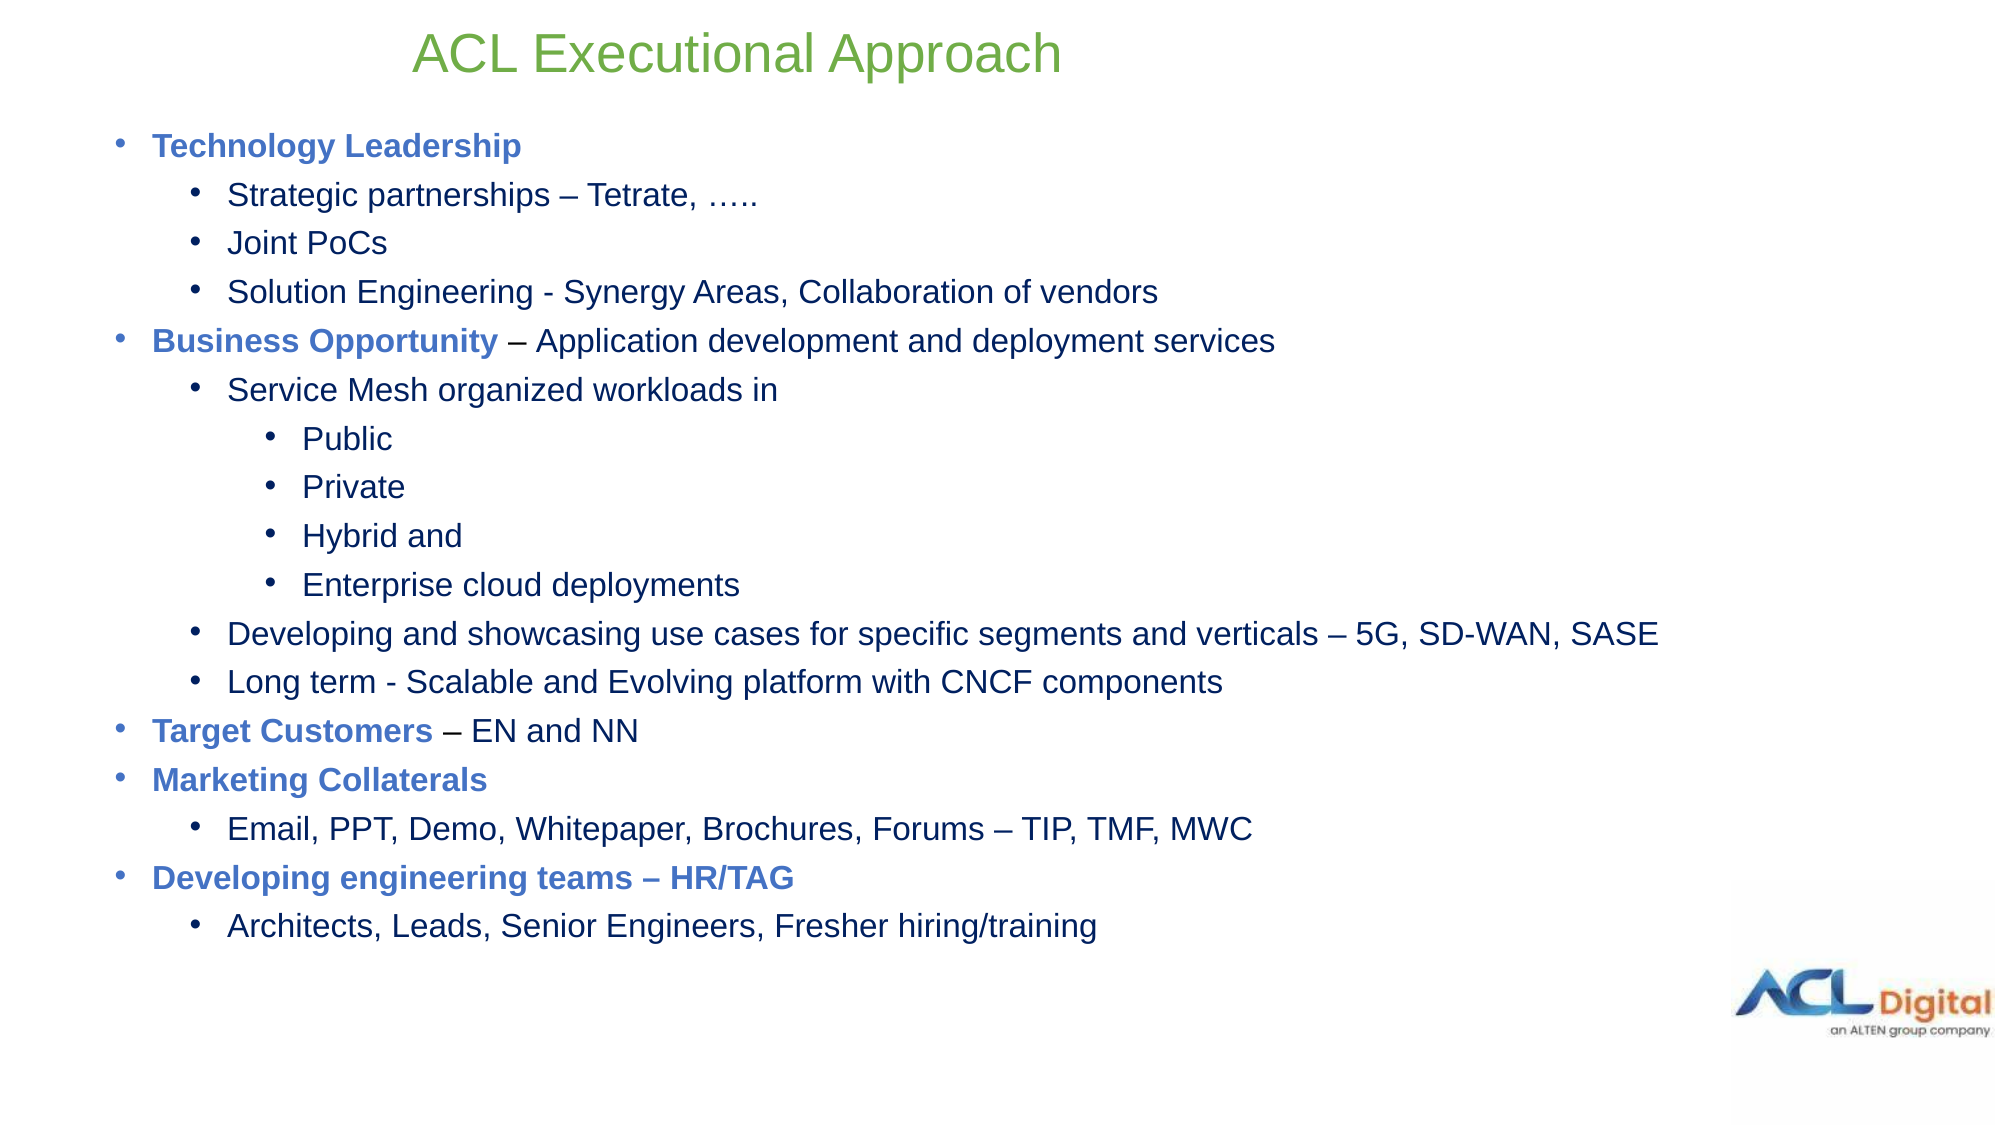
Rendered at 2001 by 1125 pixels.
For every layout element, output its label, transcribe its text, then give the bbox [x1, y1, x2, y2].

title ACL Executional Approach [138, 17, 1863, 93]
picture [1731, 880, 1995, 1125]
text_box Technology Leadership Strategic partnerships – Tetrate, ….. Joint PoCs Solution Engineering - Synergy Areas, Collaboration of vendors Business Opportunity – Application development and deployment services Service Mesh organized workloads in Public Private Hybrid and Enterprise cloud deployments Developing and showcasing use cases for specific segments and verticals – 5G, SD-WAN, SASE Long term - Scalable and Evolving platform with CNCF components Target Customers – EN and NN Marketing Collaterals Email, PPT, Demo, Whitepaper, Brochures, Forums – TIP, TMF, MWC Developing engineering teams – HR/TAG Architects, Leads, Senior Engineers, Fresher hiring/training [99, 127, 1847, 951]
